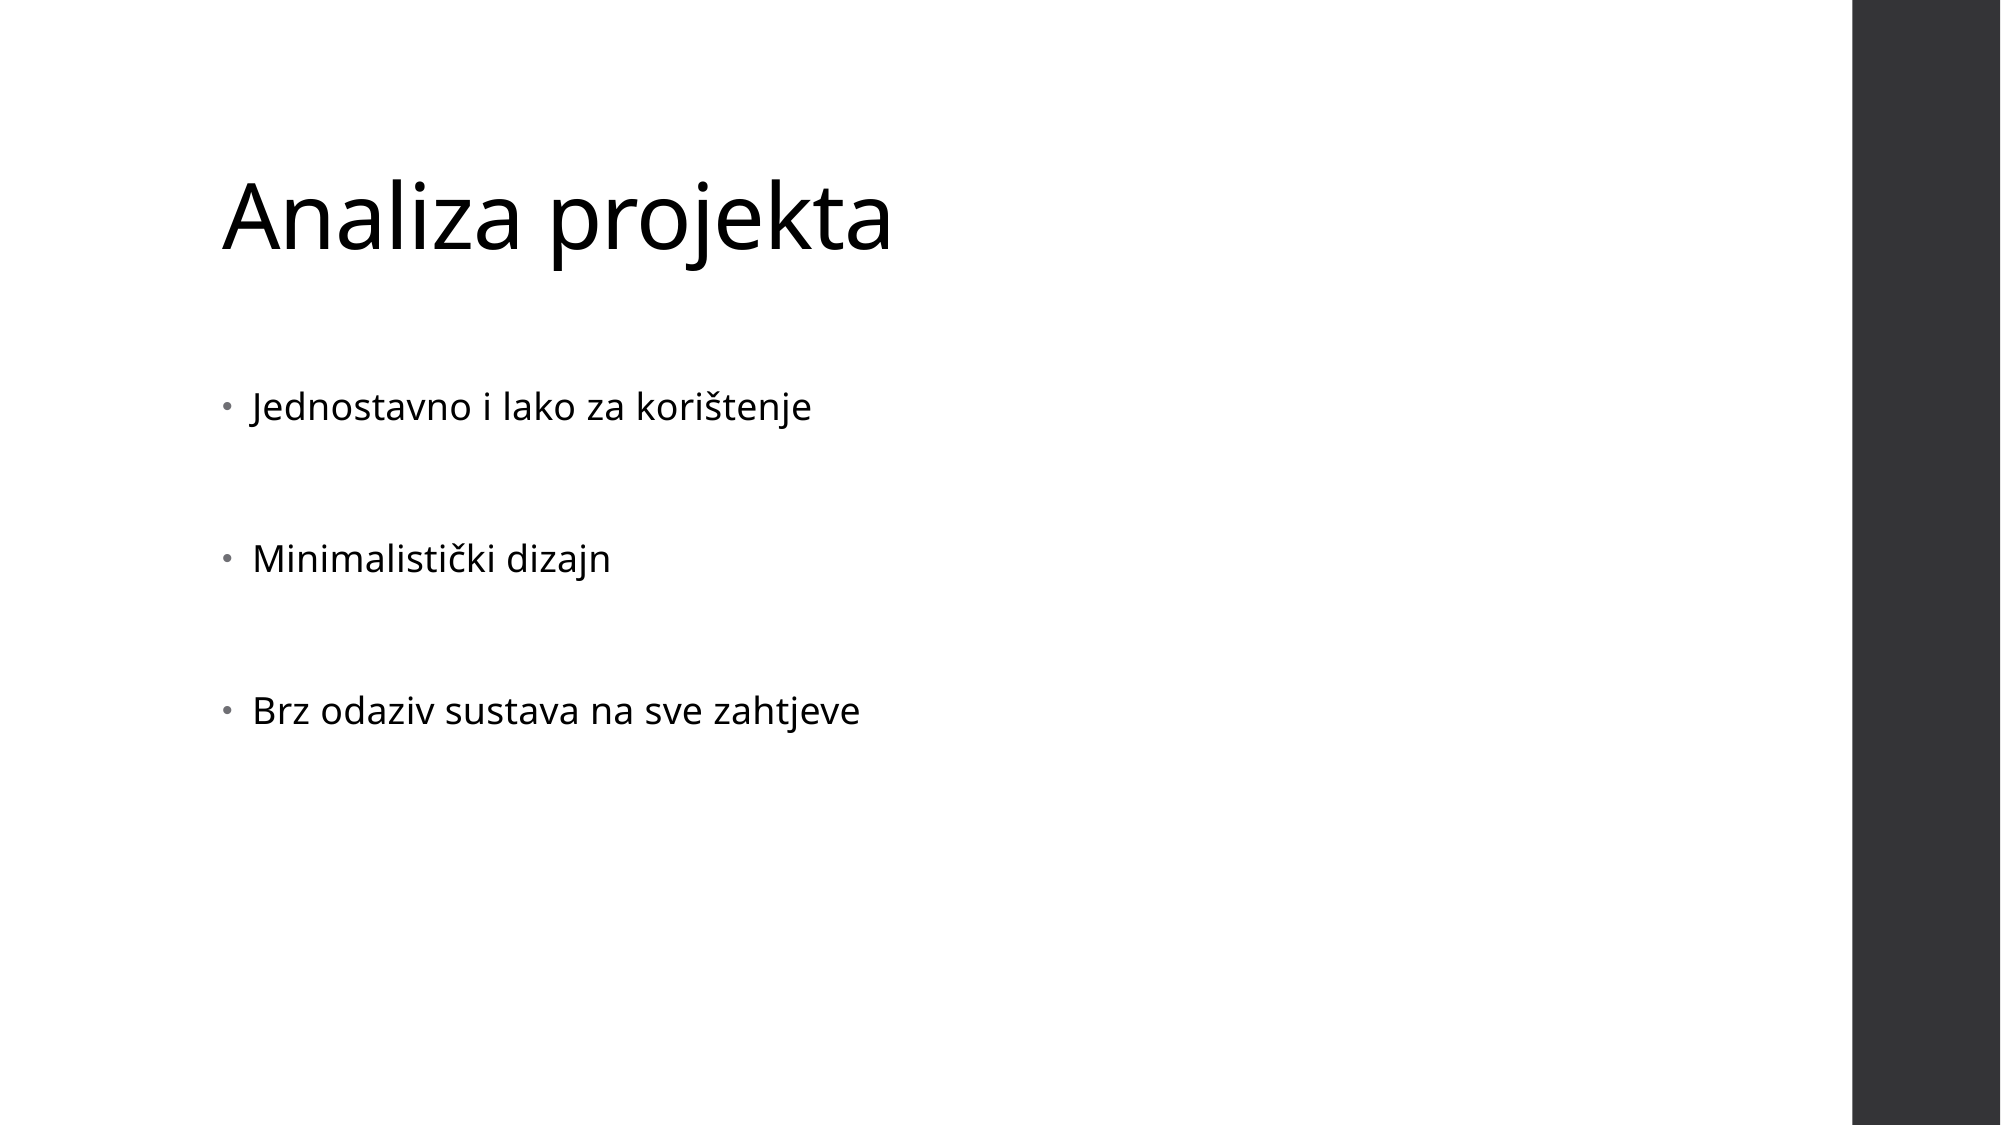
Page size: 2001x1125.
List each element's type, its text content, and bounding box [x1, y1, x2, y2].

title Analiza projekta [206, 60, 1797, 278]
list Jednostavno i lako za korištenje Minimalistički dizajn Brz odaziv sustava na sve zahtjeve [206, 299, 1617, 1014]
